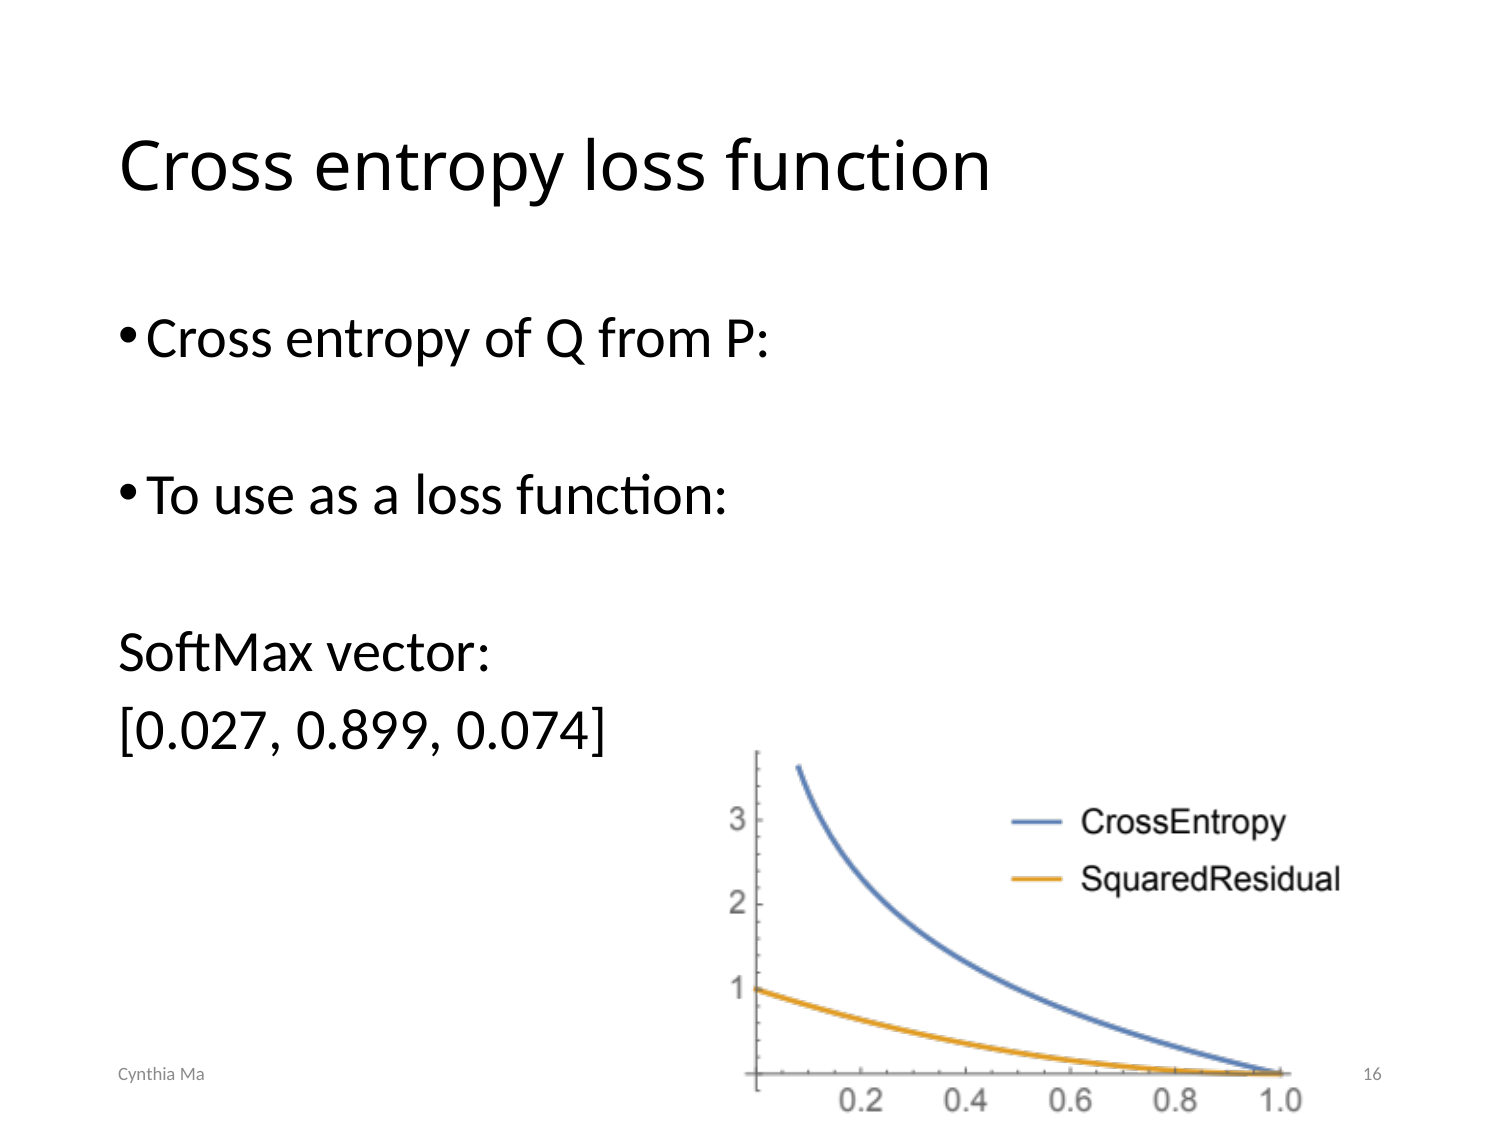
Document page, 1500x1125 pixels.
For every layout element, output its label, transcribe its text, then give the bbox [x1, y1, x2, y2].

slide_number 16 [1353, 1042, 1397, 1103]
title Cross entropy loss function [103, 59, 1397, 278]
slide_number Cynthia Ma [103, 1042, 441, 1103]
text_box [729, 697, 1353, 1125]
